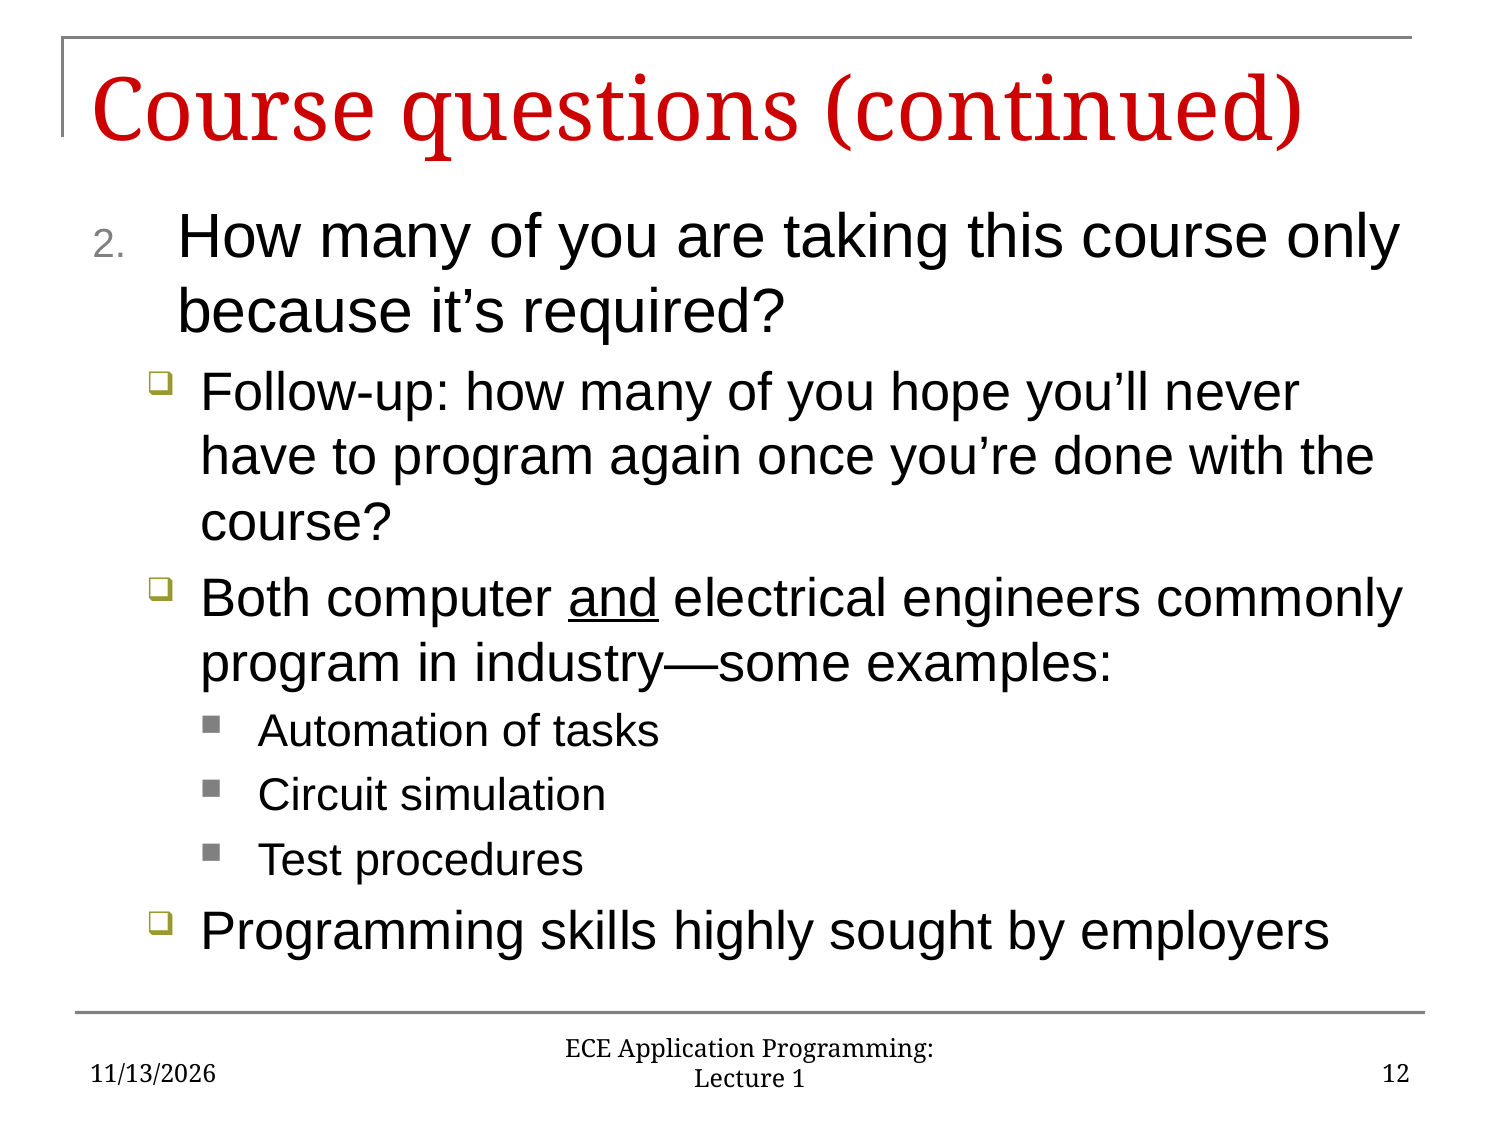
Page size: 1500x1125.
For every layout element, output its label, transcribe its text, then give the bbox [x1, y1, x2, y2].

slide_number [74, 1023, 426, 1100]
slide_number 12 [1074, 1023, 1426, 1100]
footer ECE Application Programming: Lecture 1 [512, 1024, 988, 1101]
list How many of you are taking this course only because it’s required? Follow-up: how many of you hope you’ll never have to program again once you’re done with the course? Both computer and electrical engineers commonly program in industry—some examples: Automation of tasks Circuit simulation Test procedures Programming skills highly sought by employers [75, 187, 1425, 1006]
title Course questions (continued) [75, 45, 1425, 163]
